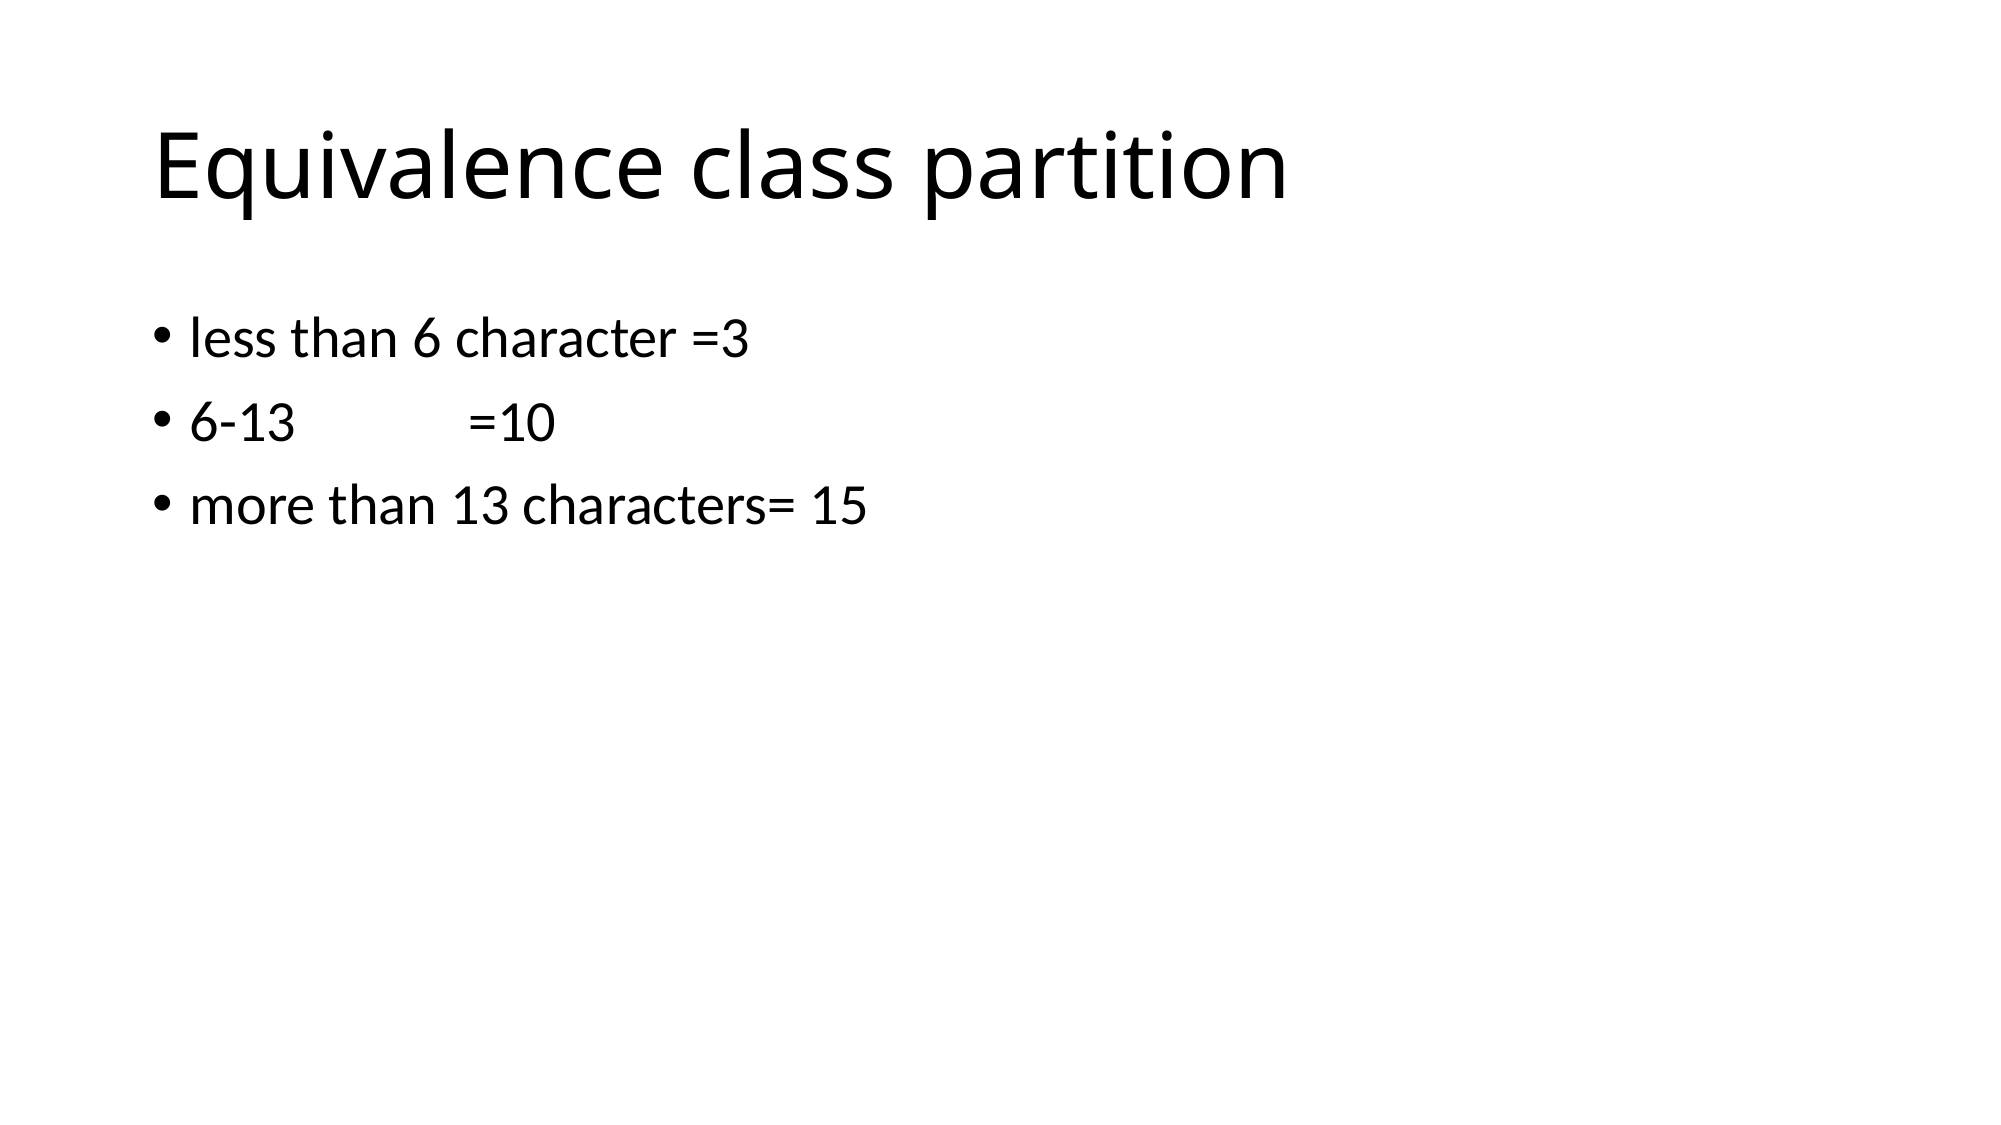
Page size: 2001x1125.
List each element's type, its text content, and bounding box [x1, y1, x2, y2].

list less than 6 character =3 6-13 =10 more than 13 characters= 15 [137, 299, 1863, 1014]
title Equivalence class partition [137, 59, 1863, 278]
